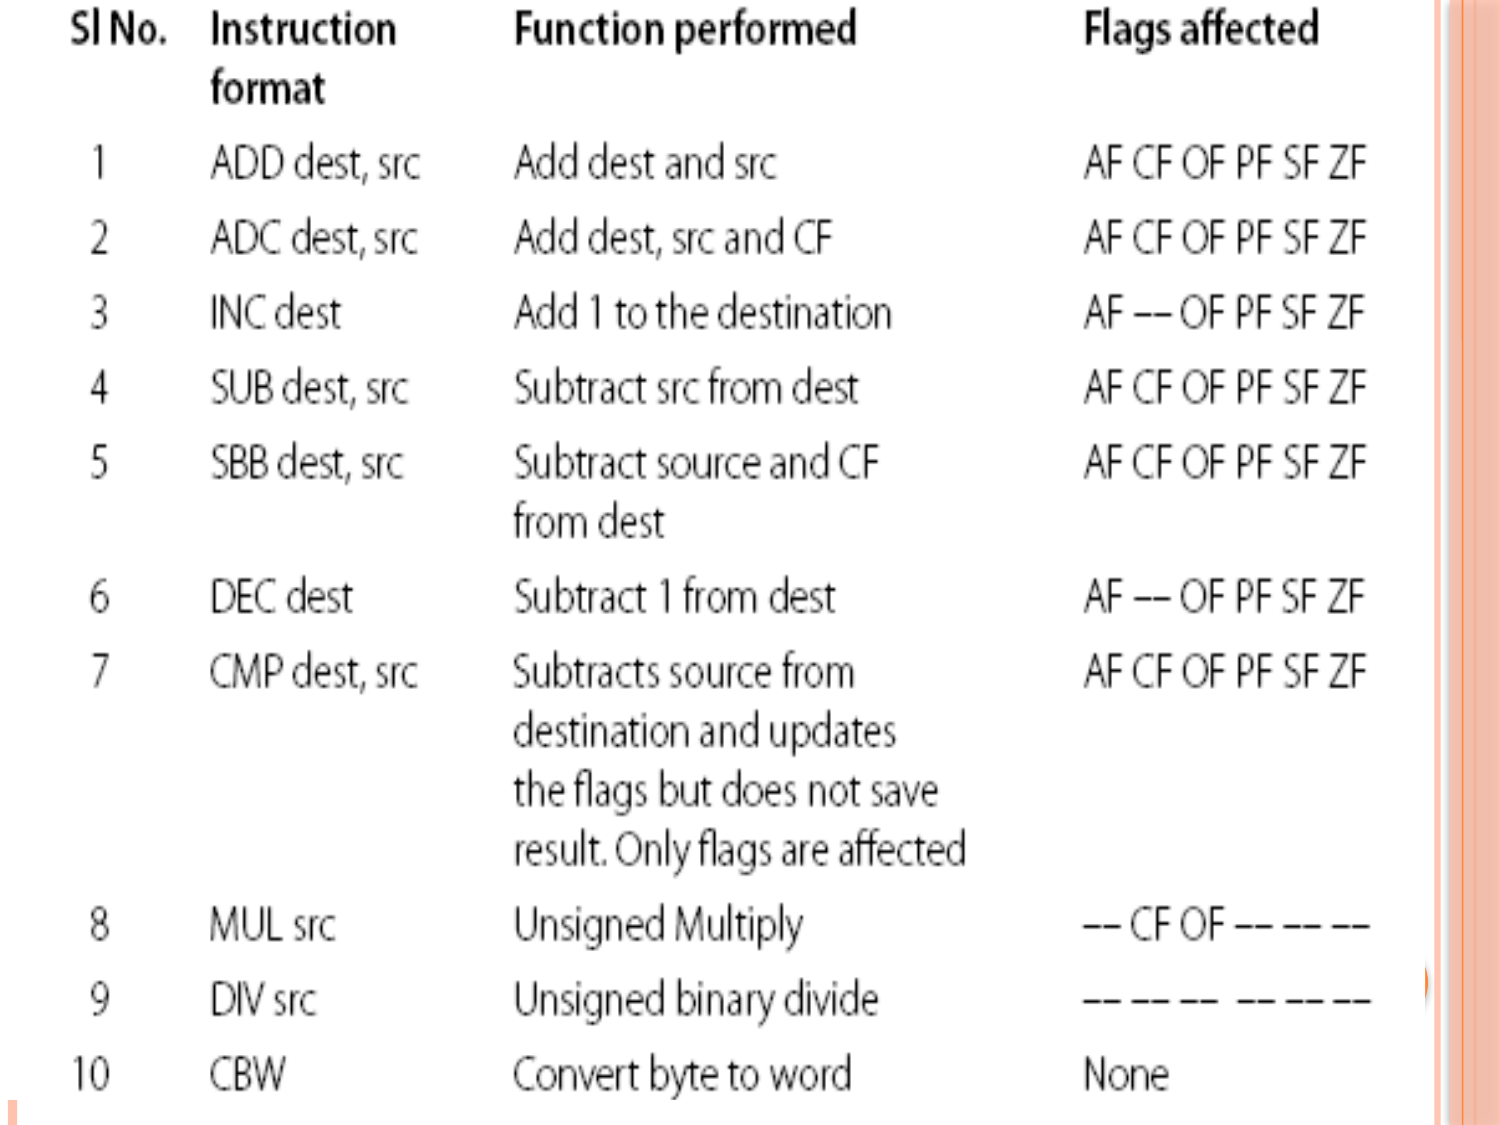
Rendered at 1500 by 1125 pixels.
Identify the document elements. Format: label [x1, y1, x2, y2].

list [0, 0, 1426, 1101]
